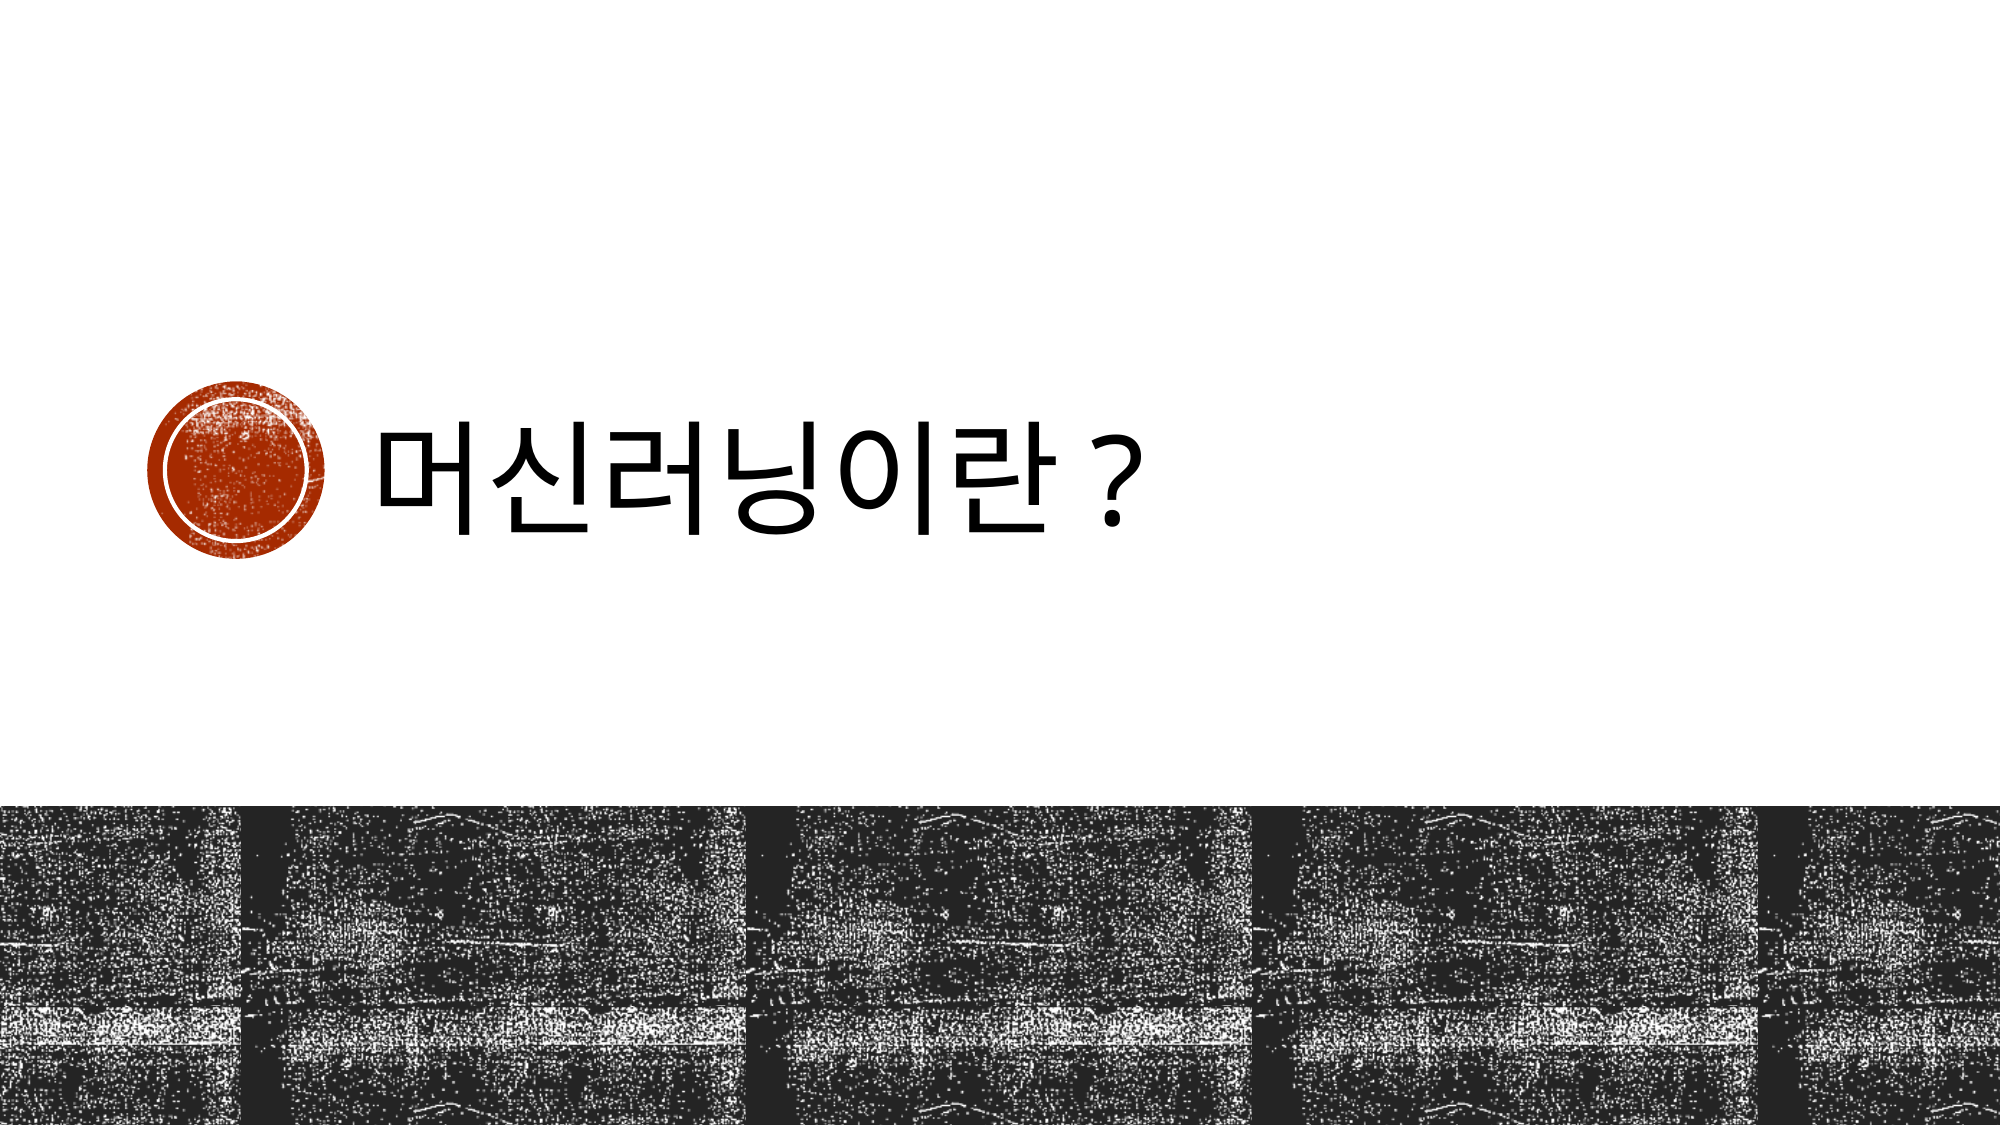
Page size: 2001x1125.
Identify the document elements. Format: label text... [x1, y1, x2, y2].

title 머신러닝이란? [355, 201, 1878, 779]
